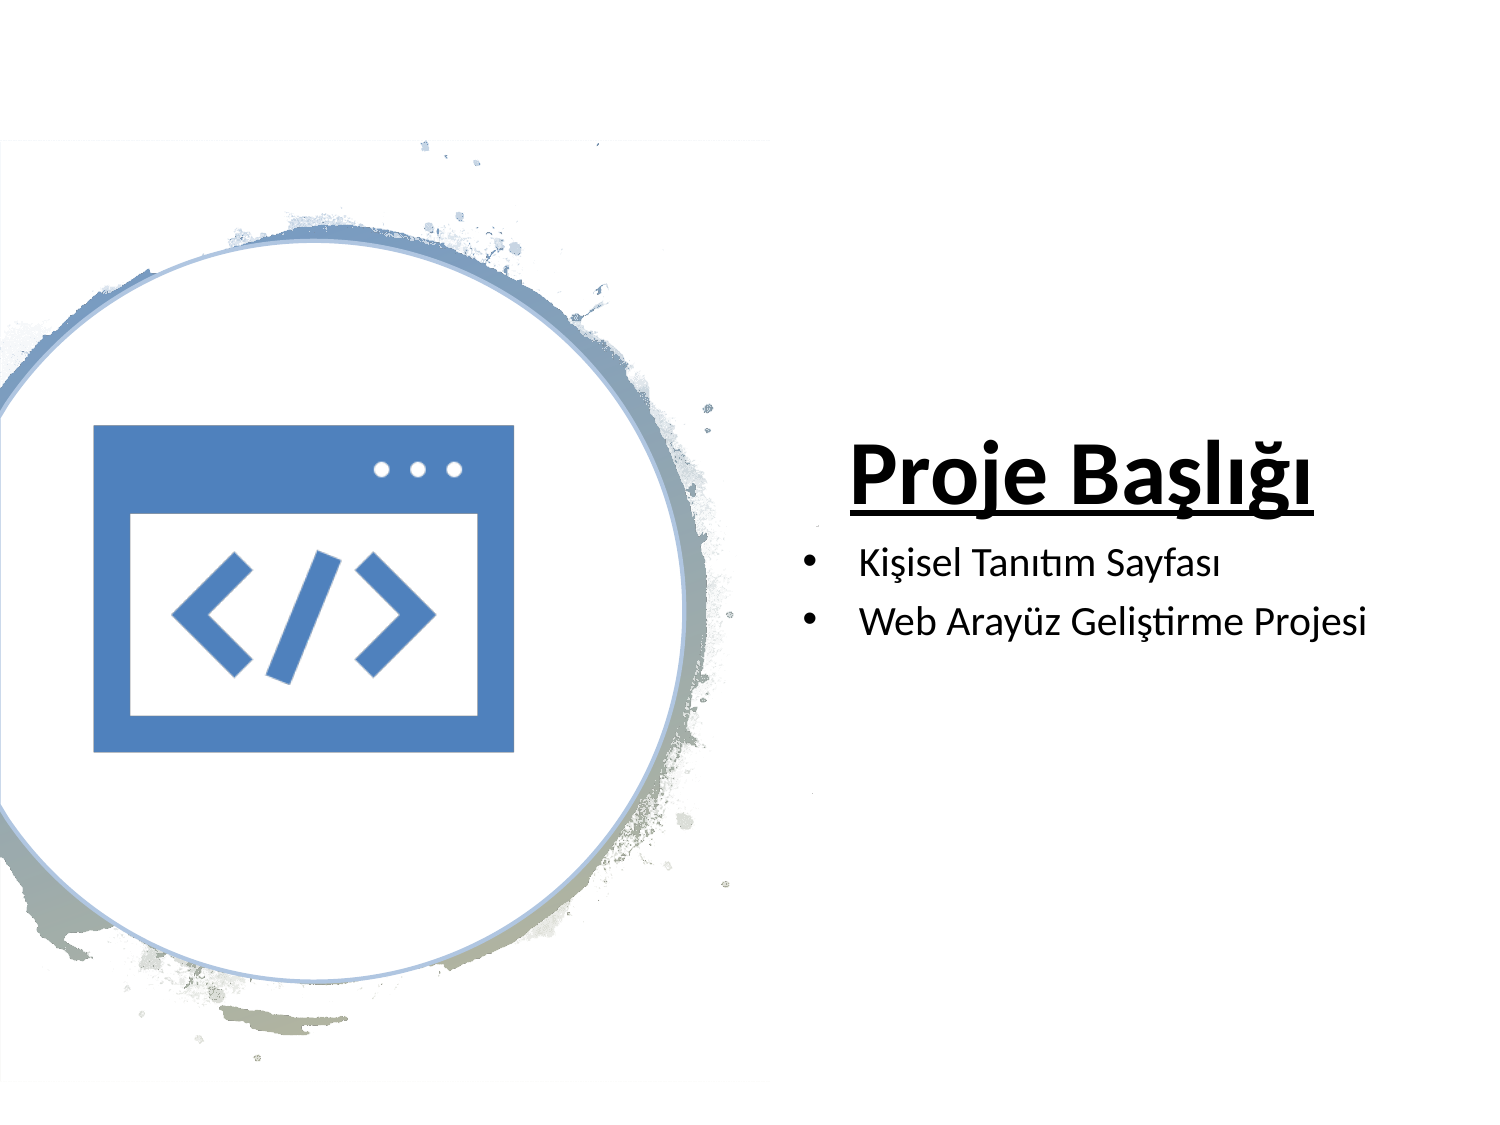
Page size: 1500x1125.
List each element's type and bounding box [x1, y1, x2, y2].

picture [0, 140, 1500, 1082]
